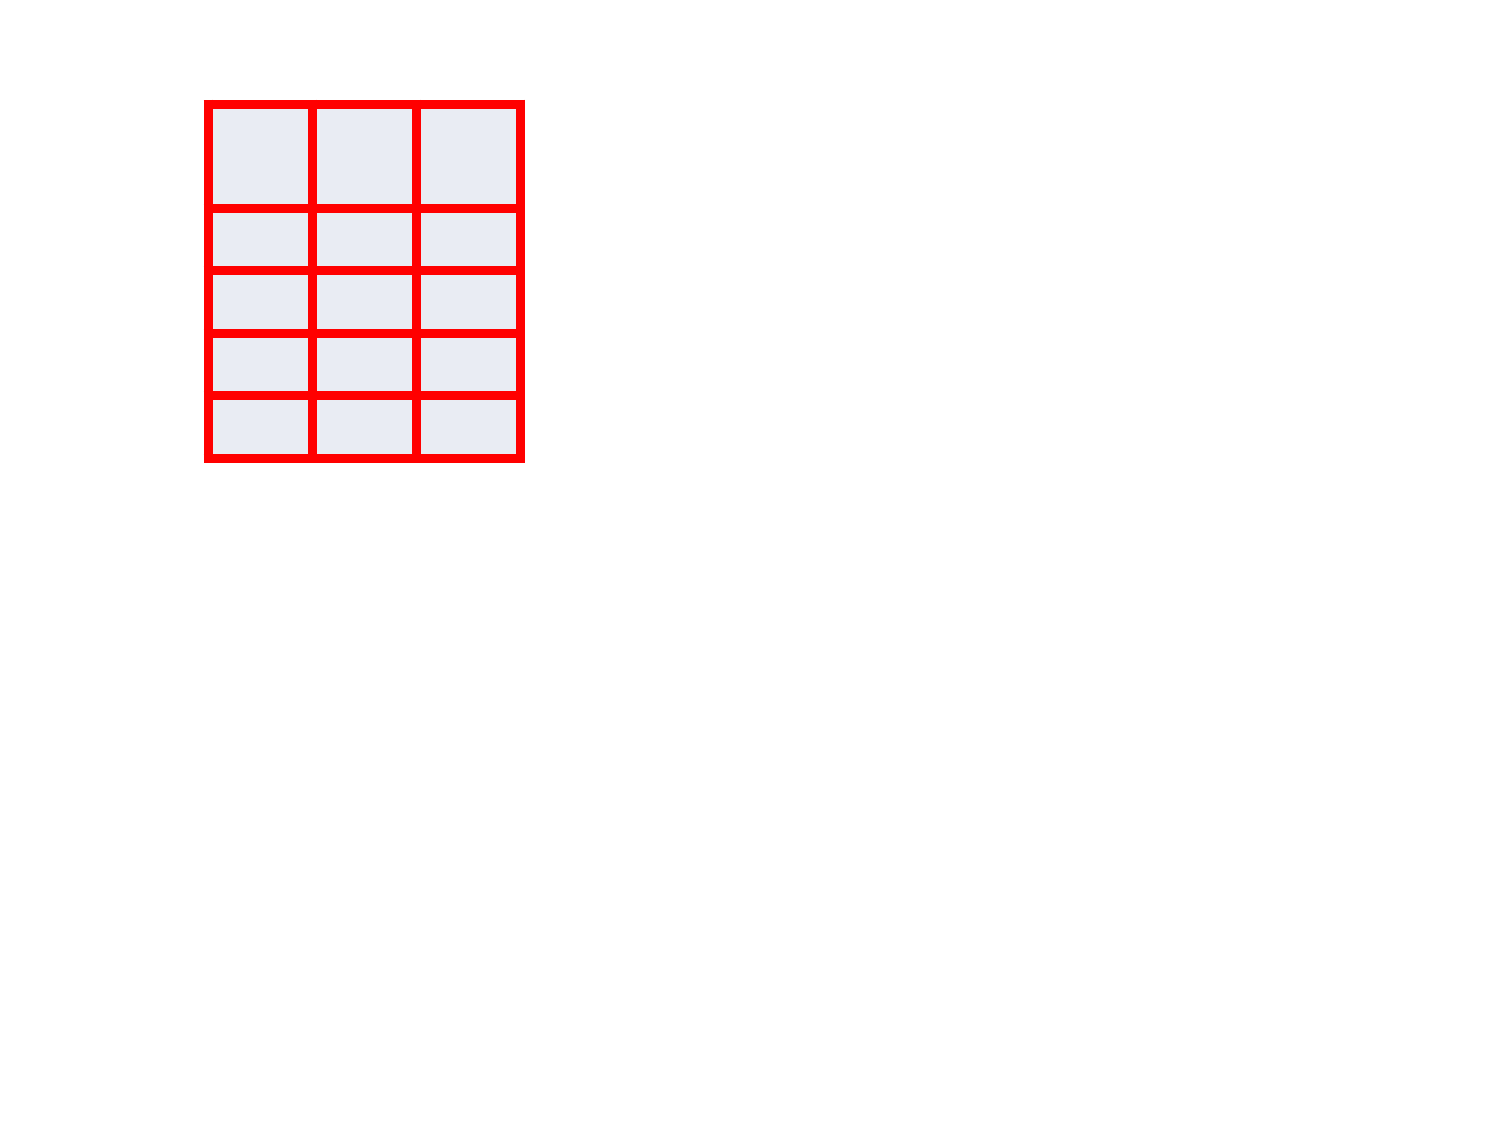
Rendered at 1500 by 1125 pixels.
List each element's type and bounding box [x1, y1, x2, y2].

table_cell [213, 400, 308, 454]
table_cell [317, 213, 412, 266]
table_cell [421, 400, 516, 454]
table_cell [317, 275, 412, 329]
table_cell [213, 338, 308, 391]
table_cell [213, 213, 308, 266]
table_cell [317, 400, 412, 454]
table_header [421, 109, 516, 204]
table_cell [421, 213, 516, 266]
table_cell [421, 338, 516, 391]
table_cell [317, 338, 412, 391]
table_cell [421, 275, 516, 329]
table_header [317, 109, 412, 204]
table_cell [213, 275, 308, 329]
table_header [213, 109, 308, 204]
